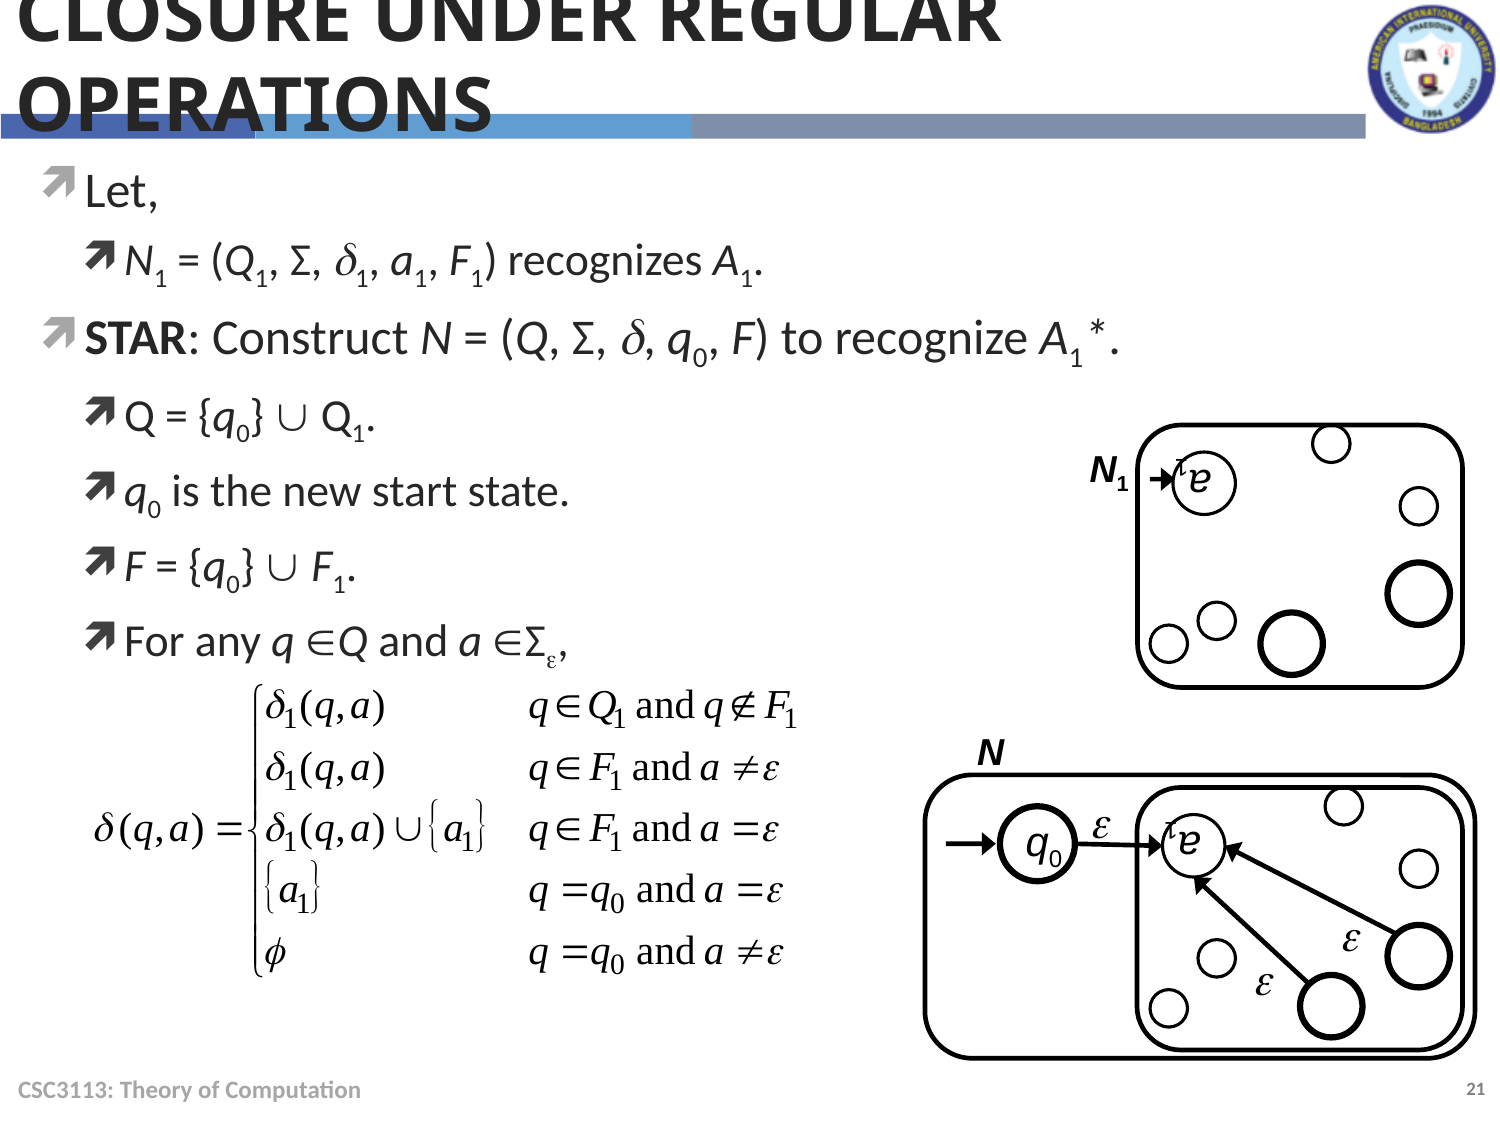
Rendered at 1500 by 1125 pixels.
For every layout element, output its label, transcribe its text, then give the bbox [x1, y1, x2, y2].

text_box [1300, 974, 1363, 1038]
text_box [1077, 843, 1162, 847]
text_box [1387, 924, 1450, 988]
footer CSC3113: Theory of Computation [3, 1058, 1008, 1119]
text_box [1193, 878, 1307, 985]
list Closure Under Regular Operations [0, 0, 1366, 114]
text_box [945, 833, 996, 855]
picture [1365, 2, 1499, 137]
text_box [1074, 424, 1463, 688]
text_box  [1074, 785, 1150, 842]
text_box N [962, 720, 1038, 781]
text_box [924, 774, 1475, 1059]
text_box q0 [999, 806, 1074, 882]
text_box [89, 679, 804, 984]
text_box a1 [1162, 814, 1225, 877]
text_box Let, N1 = (Q1, Σ, 1, a1, F1) recognizes A1. STAR: Construct N = (Q, Σ, , q0, F) to recognize A1*. Q = {q0}  Q1. q0 is the new start state. F = {q0}  F1. For any q Q and a Σ, [24, 149, 1500, 663]
text_box [1400, 849, 1438, 888]
text_box [1136, 787, 1463, 1051]
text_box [1226, 845, 1394, 935]
